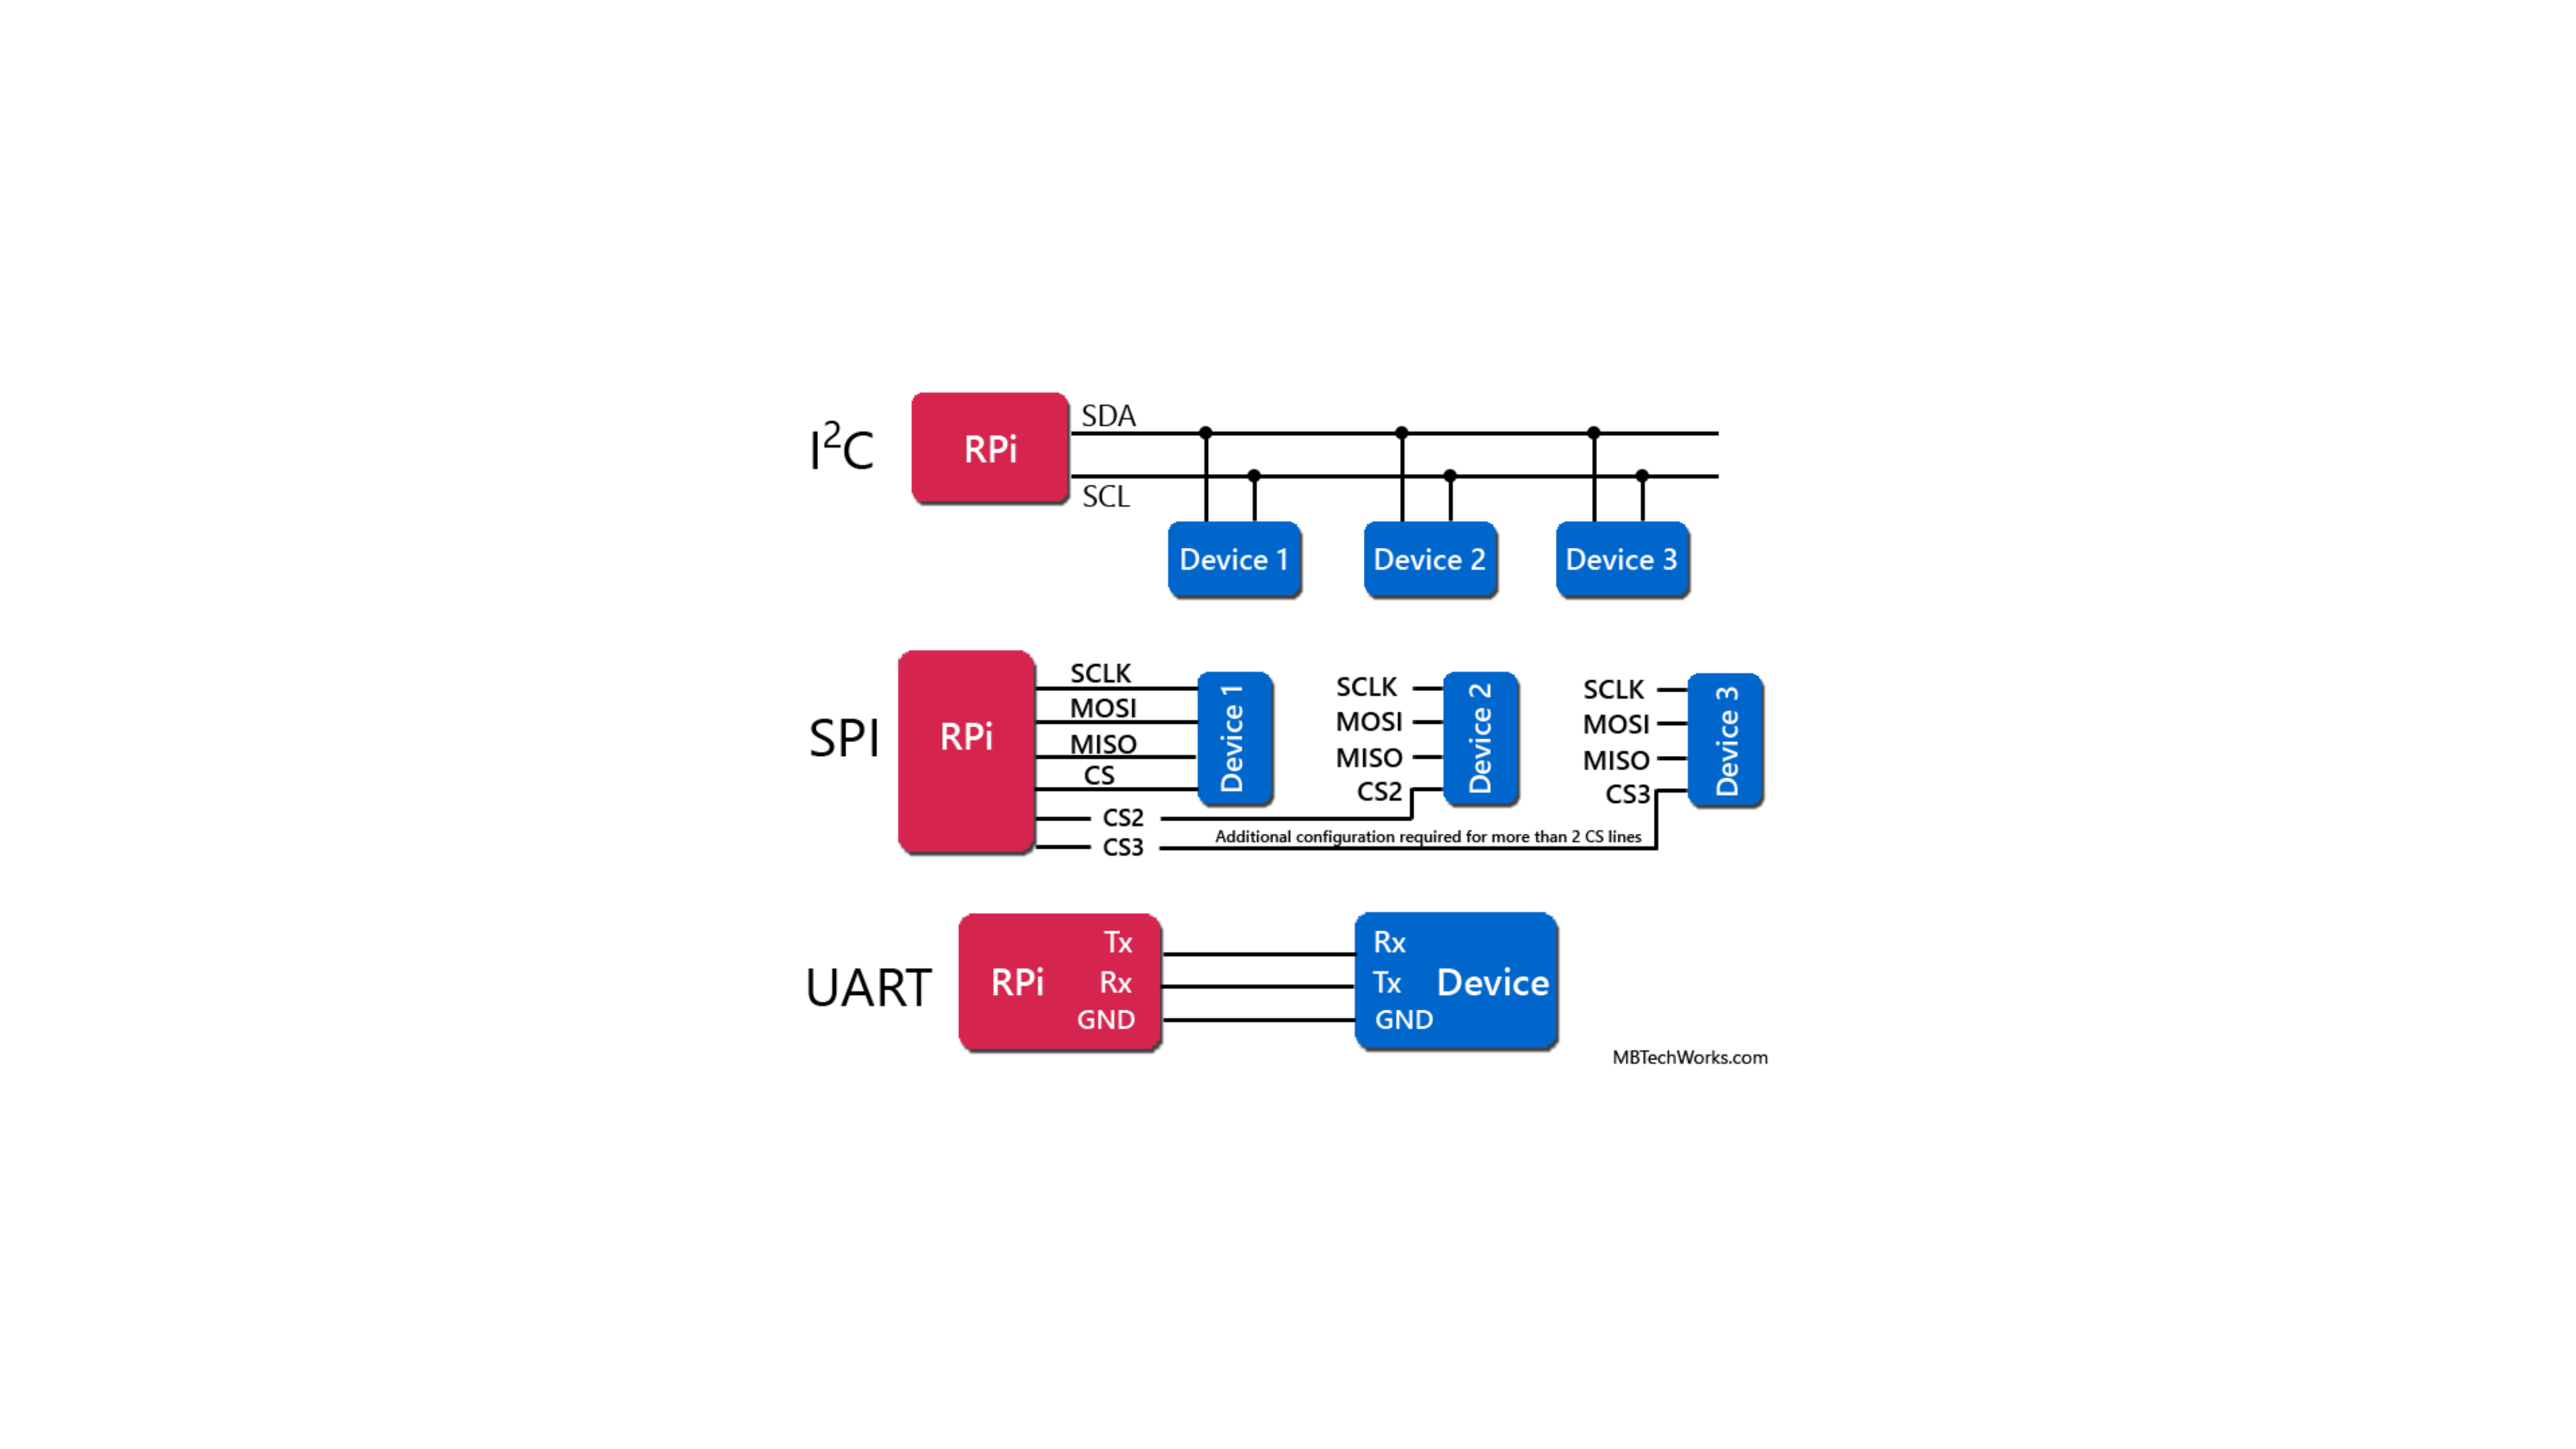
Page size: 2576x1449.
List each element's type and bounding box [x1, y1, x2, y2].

picture [784, 375, 1792, 1074]
